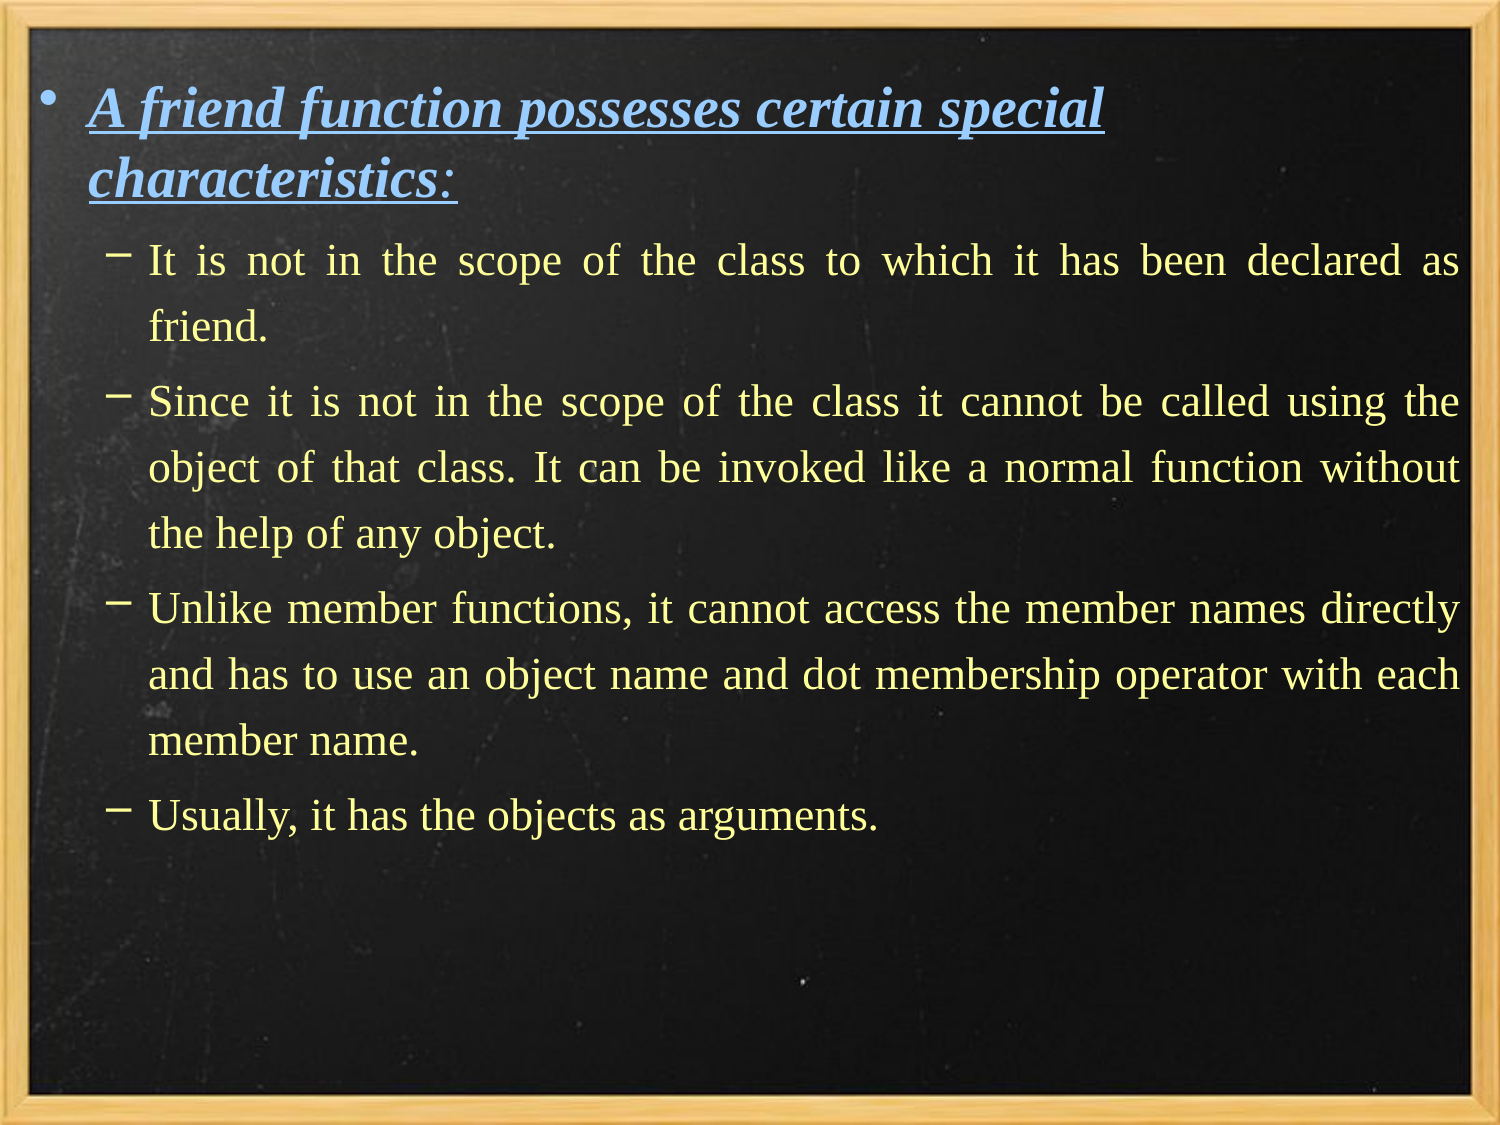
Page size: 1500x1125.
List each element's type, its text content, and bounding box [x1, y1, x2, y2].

picture [0, 0, 1500, 1125]
list A friend function possesses certain special characteristics: It is not in the scope of the class to which it has been declared as friend. Since it is not in the scope of the class it cannot be called using the object of that class. It can be invoked like a normal function without the help of any object. Unlike member functions, it cannot access the member names directly and has to use an object name and dot membership operator with each member name. Usually, it has the objects as arguments. [24, 62, 1476, 1006]
